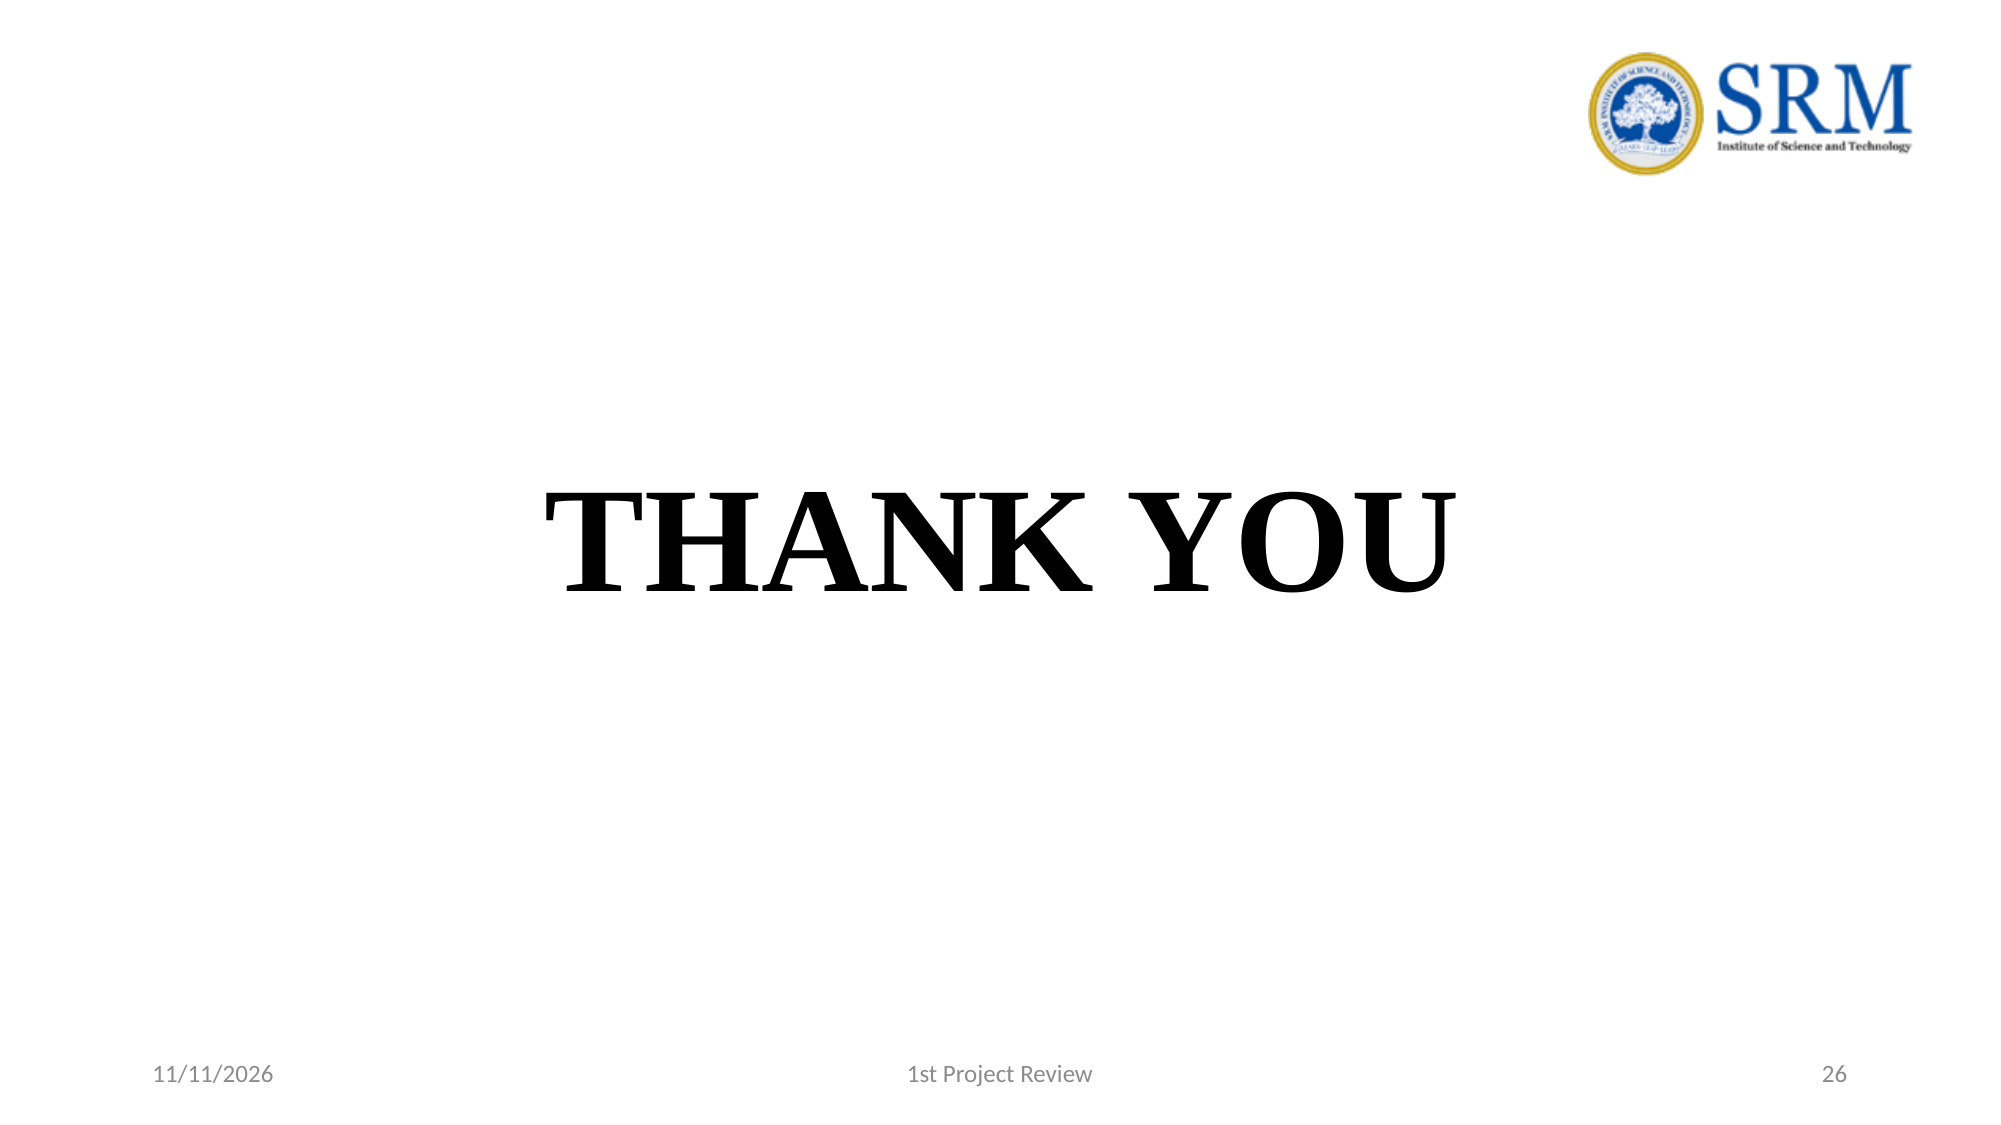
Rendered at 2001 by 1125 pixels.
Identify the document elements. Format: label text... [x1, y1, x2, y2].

list THANK YOU [139, 454, 1865, 630]
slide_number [137, 1042, 588, 1103]
slide_number 26 [1412, 1042, 1863, 1103]
picture [1587, 16, 1914, 215]
footer 1st Project Review [662, 1042, 1338, 1103]
